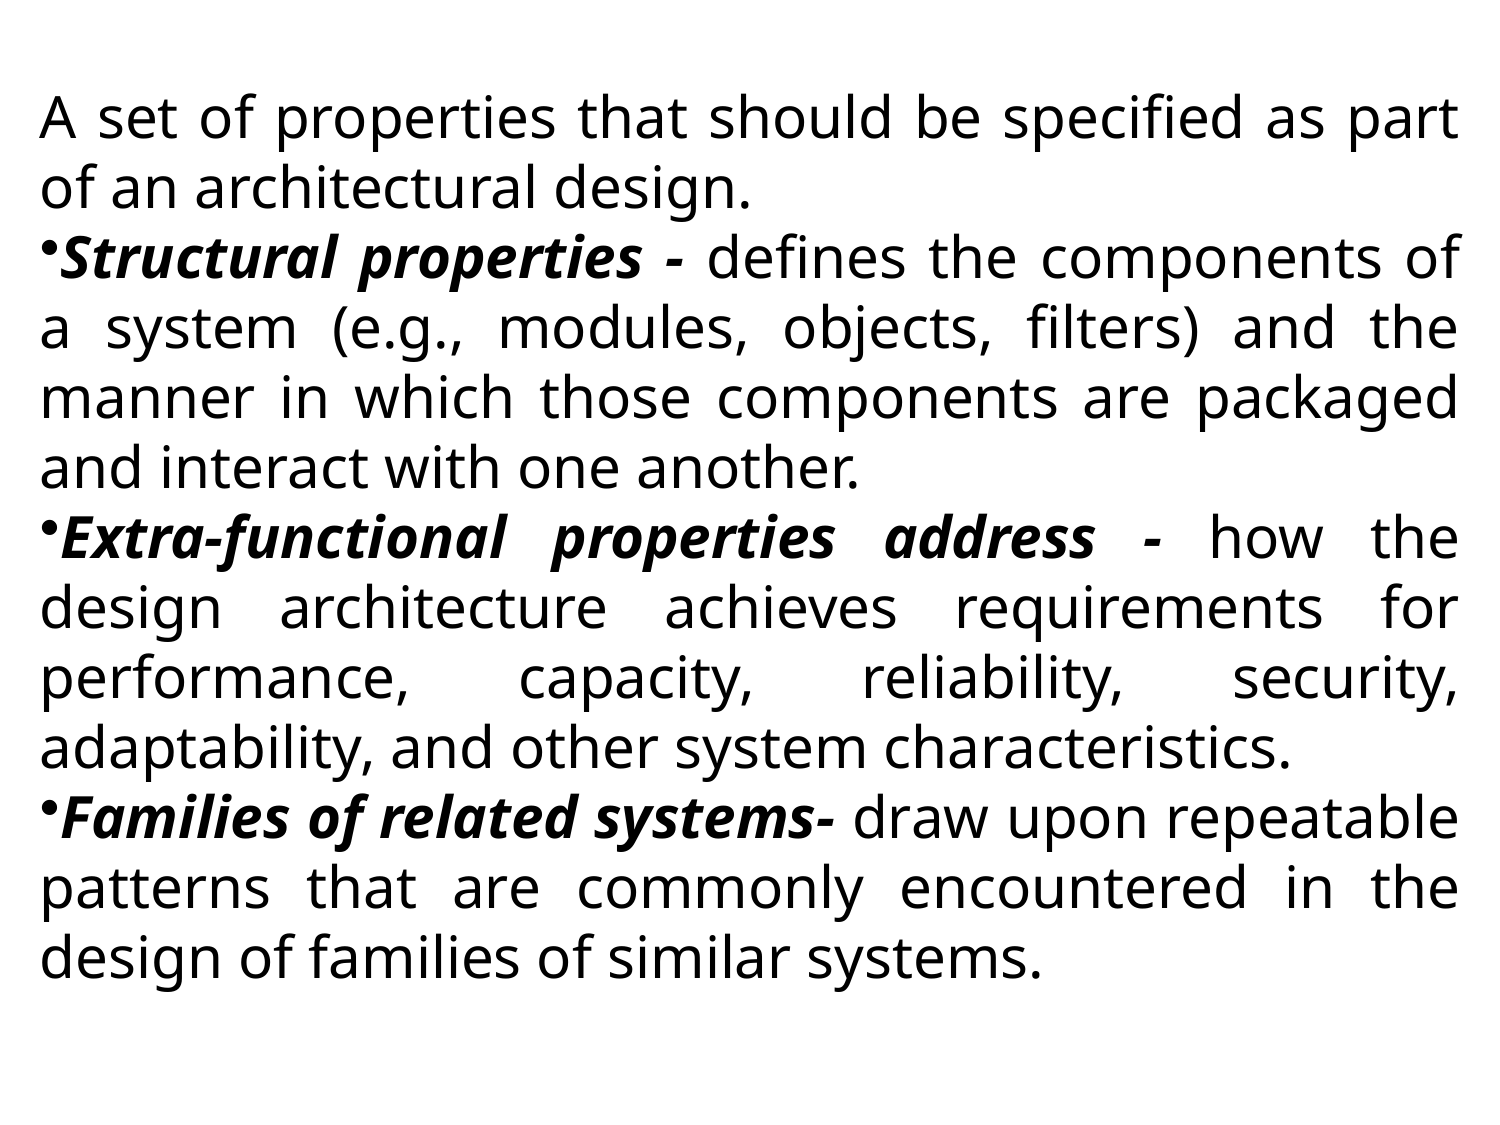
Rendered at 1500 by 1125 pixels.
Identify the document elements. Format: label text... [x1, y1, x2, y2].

text_box A set of properties that should be specified as part of an architectural design. Structural properties - defines the components of a system (e.g., modules, objects, filters) and the manner in which those components are packaged and interact with one another. Extra-functional properties address - how the design architecture achieves requirements for performance, capacity, reliability, security, adaptability, and other system characteristics. Families of related systems- draw upon repeatable patterns that are commonly encountered in the design of families of similar systems. [24, 72, 1475, 998]
